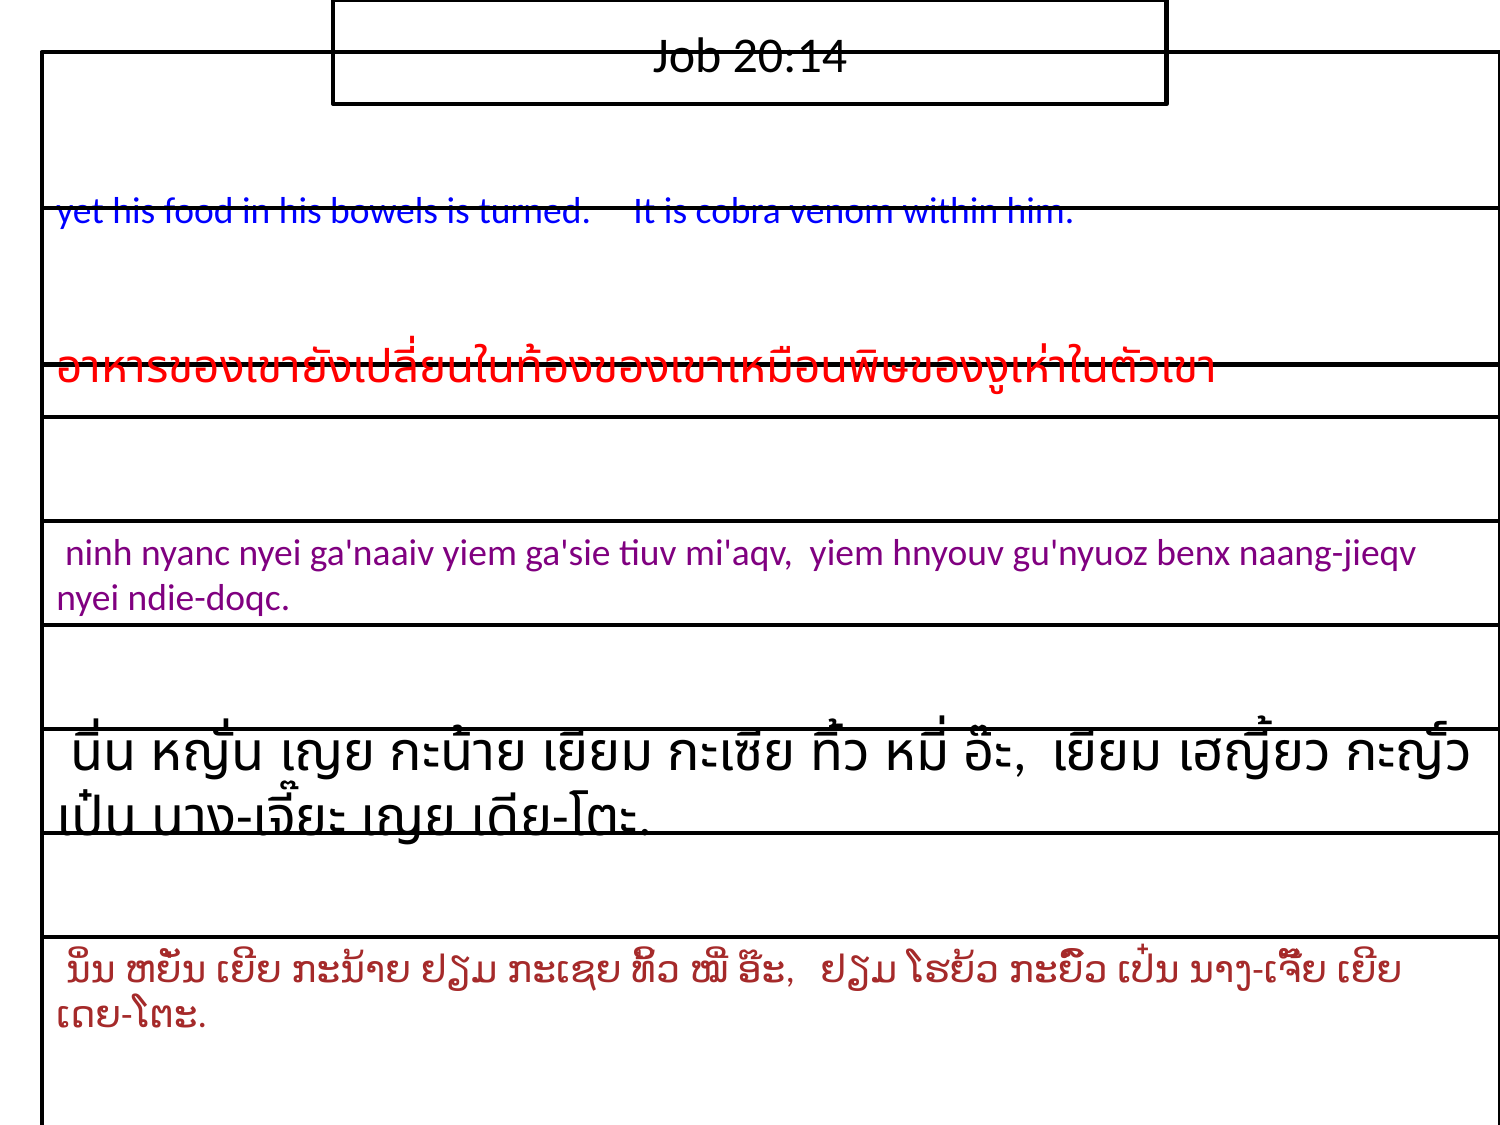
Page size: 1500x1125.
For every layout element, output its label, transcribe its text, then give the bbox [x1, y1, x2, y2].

text_box นิ่น หญั่น เญย กะน้าย เยียม กะเซีย ทิ้ว หมี่ อ๊ะ, เยียม เฮญี้ยว กะญั์ว เป๋น นาง-เจี๊ยะ เญย เดีย-โตะ. [40, 623, 1500, 831]
text_box ນິ່ນ ຫຍັ່ນ ເຍີຍ ກະນ້າຍ ຢຽມ ກະເຊຍ ທິ້ວ ໝີ່ ອ໊ະ, ຢຽມ ໂຮຍ້ວ ກະຍົ໌ວ ເປ໋ນ ນາງ-ເຈັ໊ຍ ເຍີຍ ເດຍ-ໂຕະ. [40, 831, 1500, 1125]
text_box อาหาร​ของ​เขา​ยัง​เปลี่ยน​ใน​ท้อง​ของ​เขาเหมือน​พิษ​ของ​งูเห่า​ใน​ตัว​เขา [40, 206, 1500, 415]
text_box yet his food in his bowels is turned. It is cobra venom within him. [40, 50, 1500, 206]
text_box Job 20:14 [331, 0, 1169, 50]
text_box ninh nyanc nyei ga'naaiv yiem ga'sie tiuv mi'aqv, yiem hnyouv gu'nyuoz benx naang-jieqv nyei ndie-doqc. [40, 415, 1500, 623]
